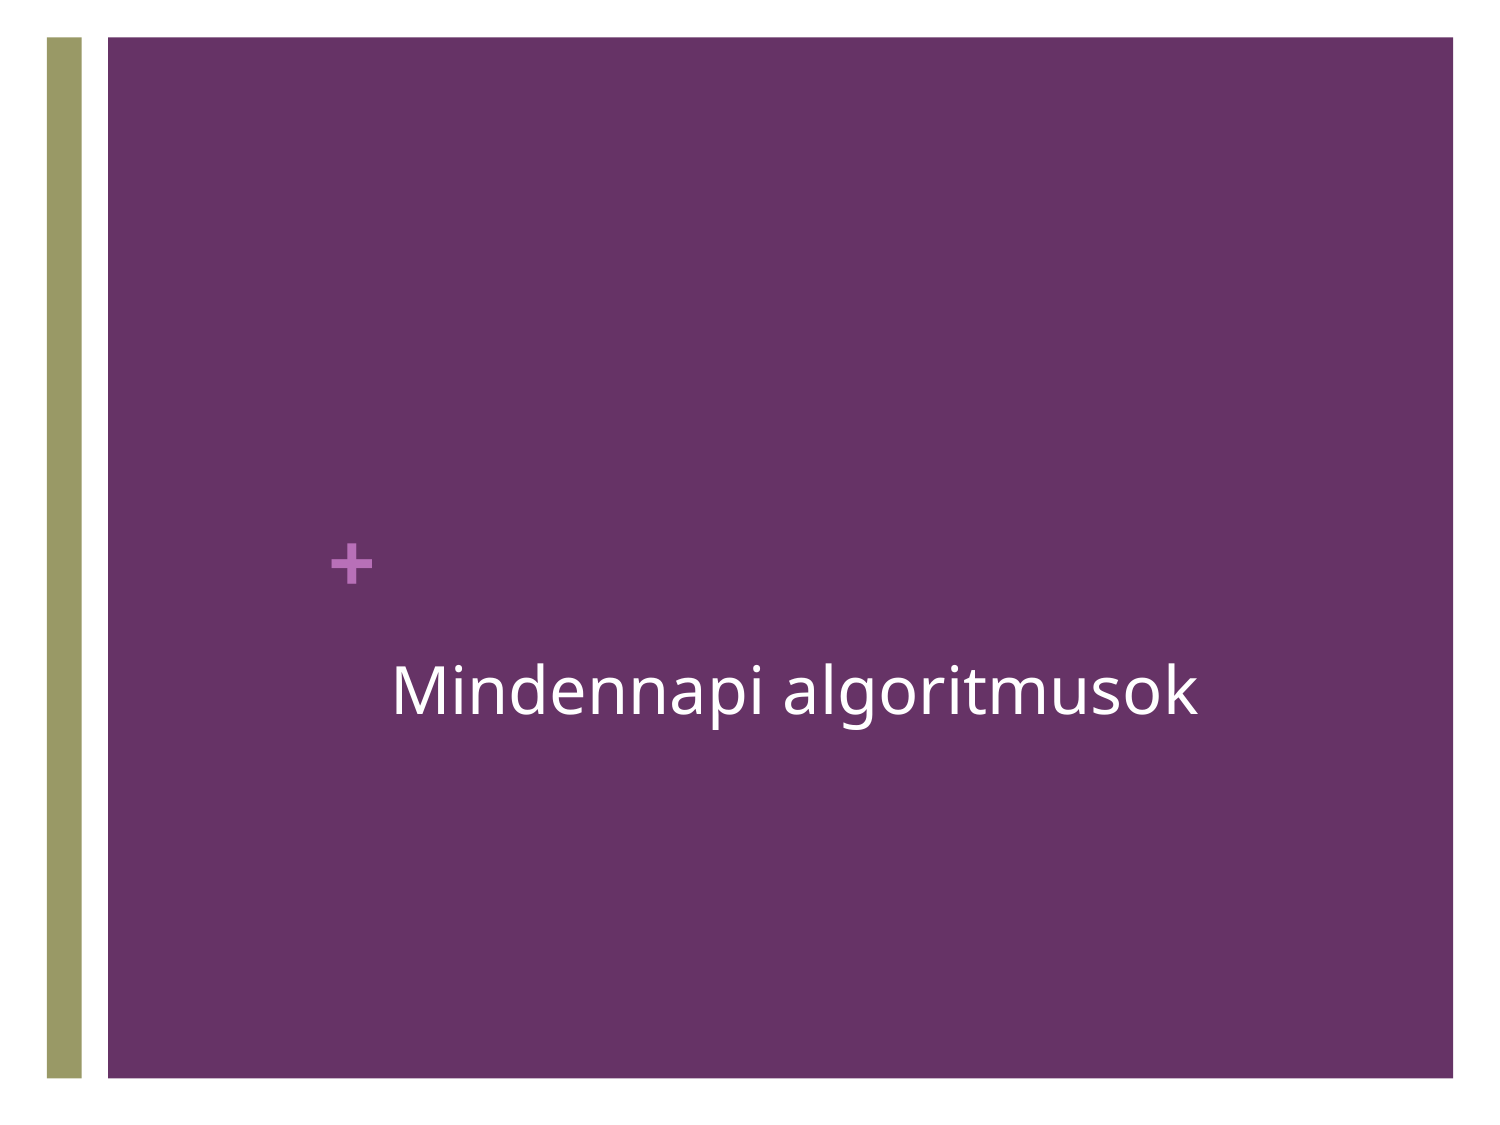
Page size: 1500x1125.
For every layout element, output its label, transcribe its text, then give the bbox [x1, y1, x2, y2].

title Mindennapi algoritmusok [375, 512, 1300, 736]
